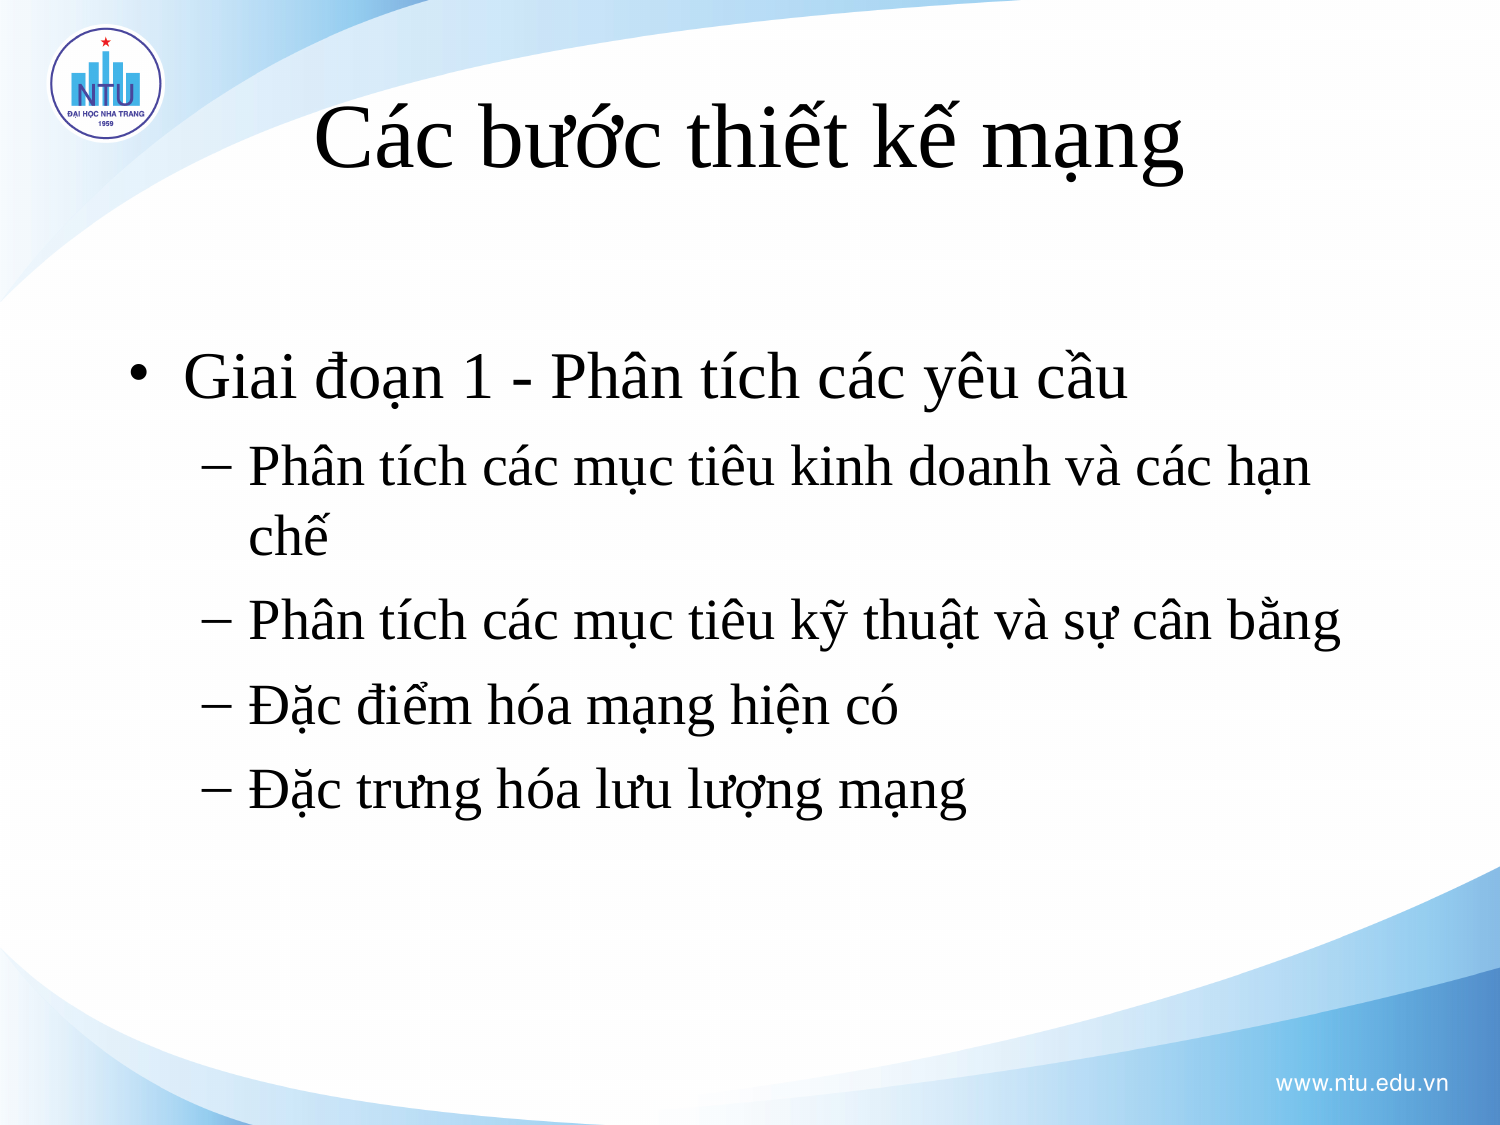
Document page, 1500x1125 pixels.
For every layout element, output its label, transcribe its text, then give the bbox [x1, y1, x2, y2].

text_box Các bước thiết kế mạng [112, 37, 1388, 225]
text_box Giai đoạn 1 - Phân tích các yêu cầu Phân tích các mục tiêu kinh doanh và các hạn chế Phân tích các mục tiêu kỹ thuật và sự cân bằng Đặc điểm hóa mạng hiện có Đặc trưng hóa lưu lượng mạng [112, 324, 1388, 1000]
picture [0, 0, 1500, 1125]
